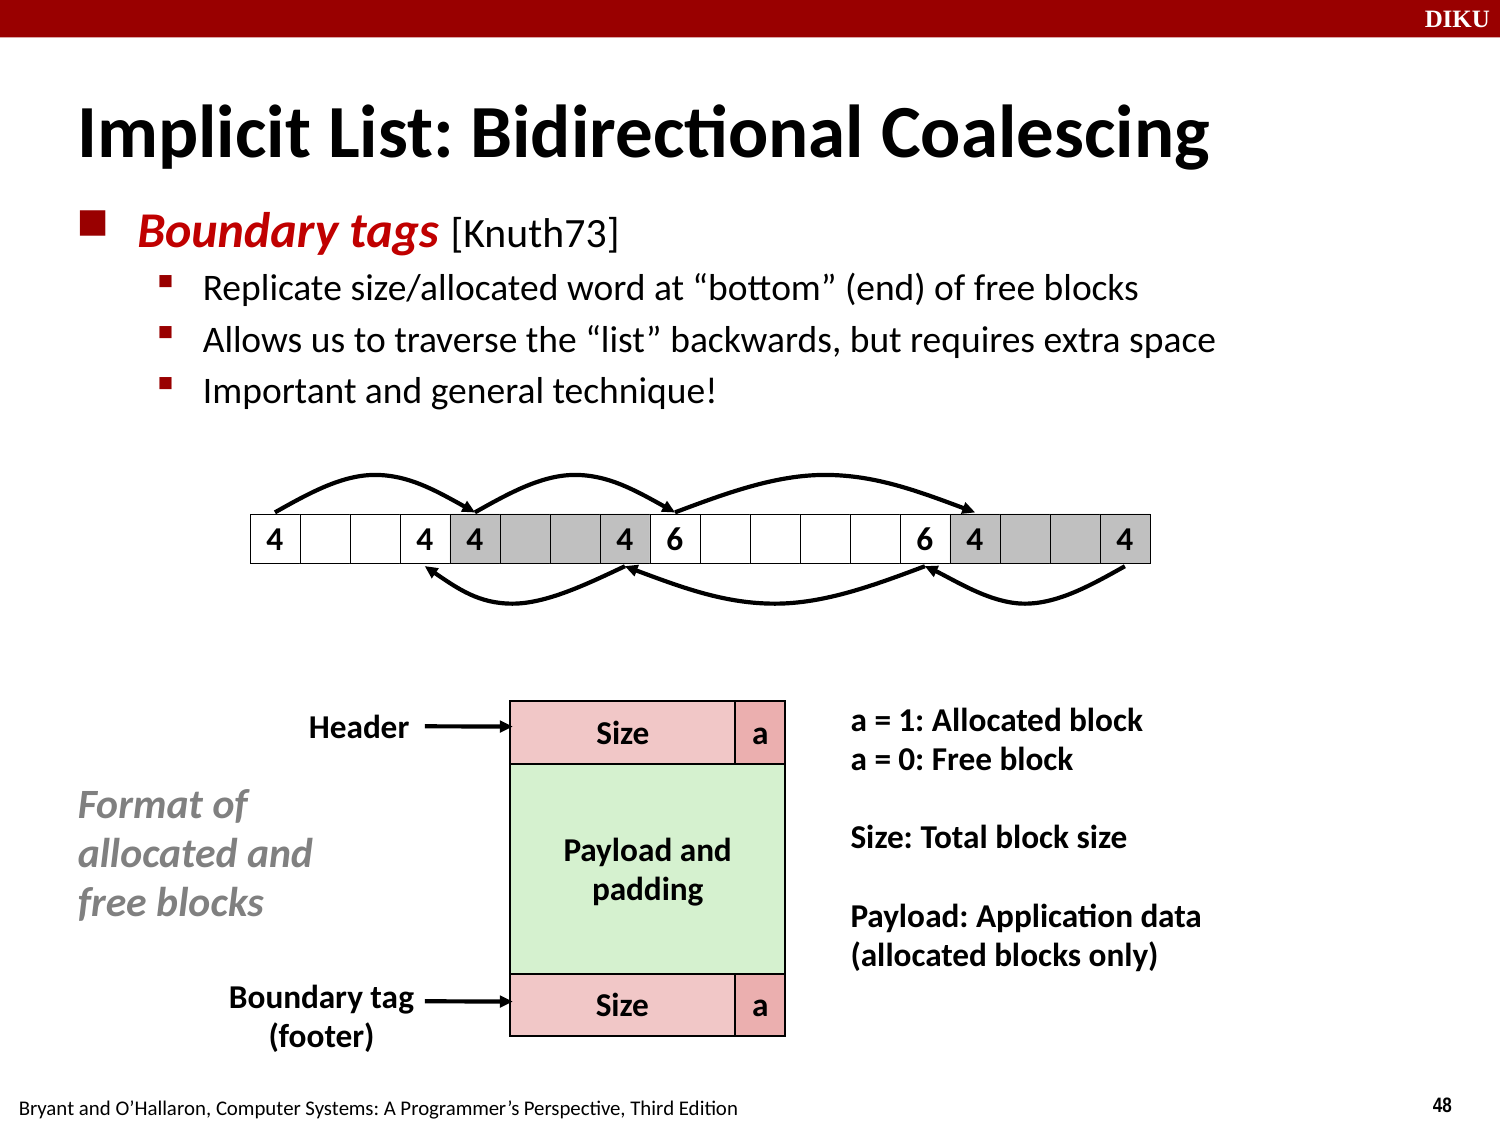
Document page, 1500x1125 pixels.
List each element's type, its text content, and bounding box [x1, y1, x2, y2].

text_box [424, 566, 624, 604]
text_box [849, 513, 899, 564]
text_box 4 [399, 513, 449, 564]
text_box Header [294, 699, 425, 756]
text_box Size [510, 973, 735, 1037]
text_box 6 [649, 513, 700, 564]
text_box [1049, 513, 1099, 564]
text_box a [735, 701, 786, 764]
text_box Payload and padding [510, 763, 786, 973]
text_box Size [510, 701, 735, 763]
text_box Implicit List: Bidirectional Coalescing [62, 80, 1500, 175]
text_box 6 [899, 513, 949, 564]
text_box [475, 474, 675, 513]
text_box [700, 513, 749, 564]
text_box Boundary tag (footer) [214, 969, 429, 1064]
text_box 4 [449, 513, 499, 564]
text_box [299, 513, 349, 564]
text_box [274, 474, 475, 513]
text_box 4 [949, 513, 999, 564]
text_box [349, 513, 399, 564]
text_box [924, 565, 1125, 604]
text_box [999, 513, 1049, 564]
text_box [424, 995, 513, 1008]
text_box [624, 564, 924, 604]
text_box [499, 513, 549, 564]
text_box 4 [249, 513, 299, 564]
text_box Boundary tags [Knuth73] Replicate size/allocated word at “bottom” (end) of free blocks Allows us to traverse the “list” backwards, but requires extra space Important and general technique! [66, 200, 1429, 418]
text_box a [735, 973, 786, 1037]
text_box [674, 474, 975, 514]
text_box [424, 720, 513, 733]
text_box [799, 513, 849, 564]
text_box 4 [599, 513, 649, 564]
text_box a = 1: Allocated block a = 0: Free block Size: Total block size Payload: Application data (allocated blocks only) [835, 692, 1218, 1022]
text_box [549, 513, 599, 564]
text_box Format of allocated and free blocks [63, 771, 329, 935]
text_box 4 [1099, 513, 1150, 564]
text_box [749, 513, 799, 564]
